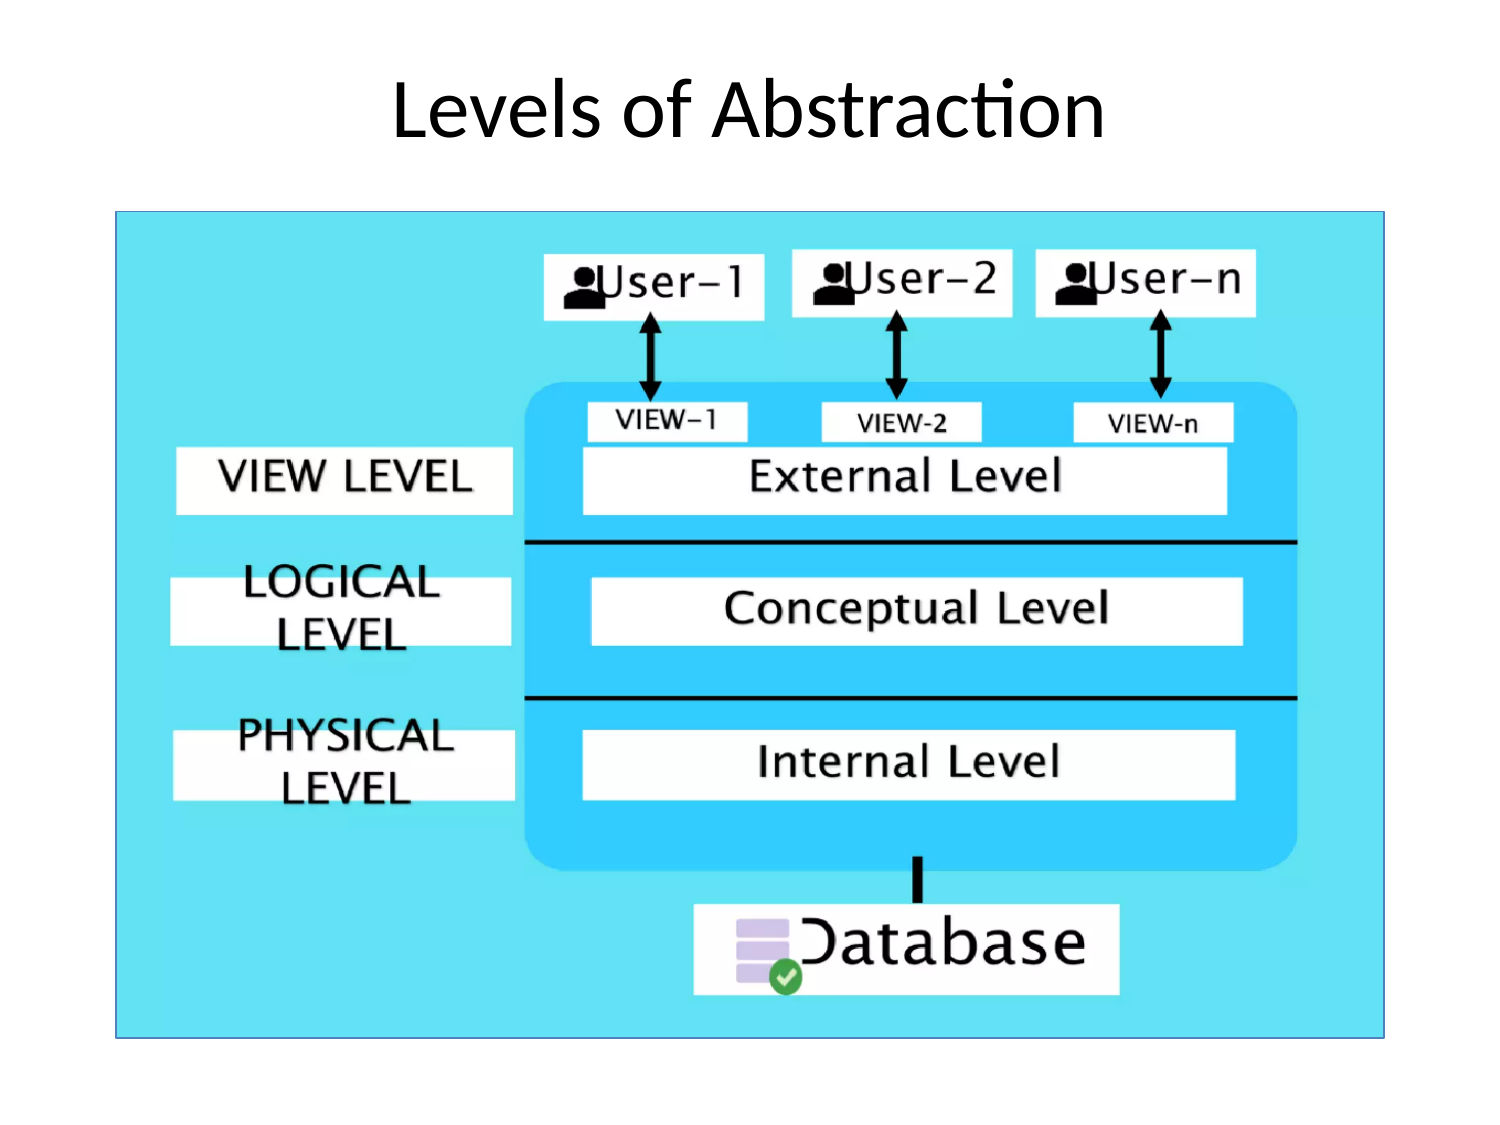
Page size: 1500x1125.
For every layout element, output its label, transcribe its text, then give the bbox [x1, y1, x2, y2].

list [116, 212, 1384, 1038]
title Levels of Abstraction [75, 45, 1425, 163]
